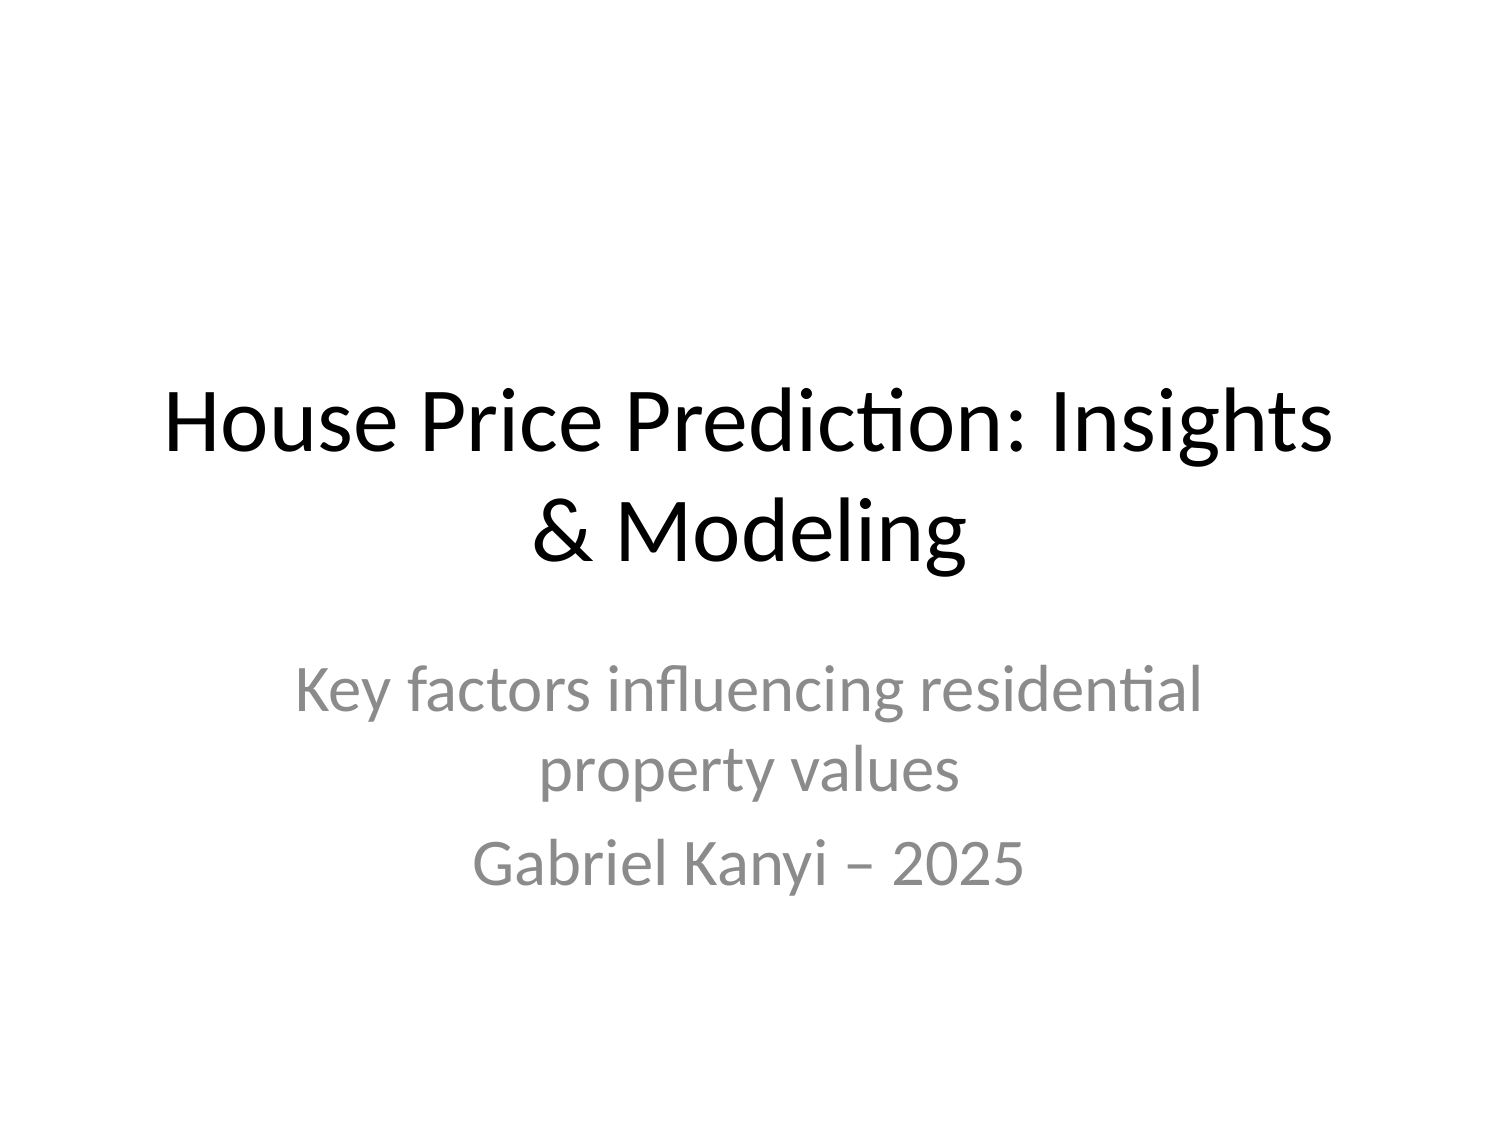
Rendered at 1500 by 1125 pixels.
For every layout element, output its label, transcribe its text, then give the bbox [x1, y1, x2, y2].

title House Price Prediction: Insights & Modeling [112, 349, 1388, 591]
subtitle Key factors influencing residential property values Gabriel Kanyi – 2025 [225, 637, 1275, 925]
